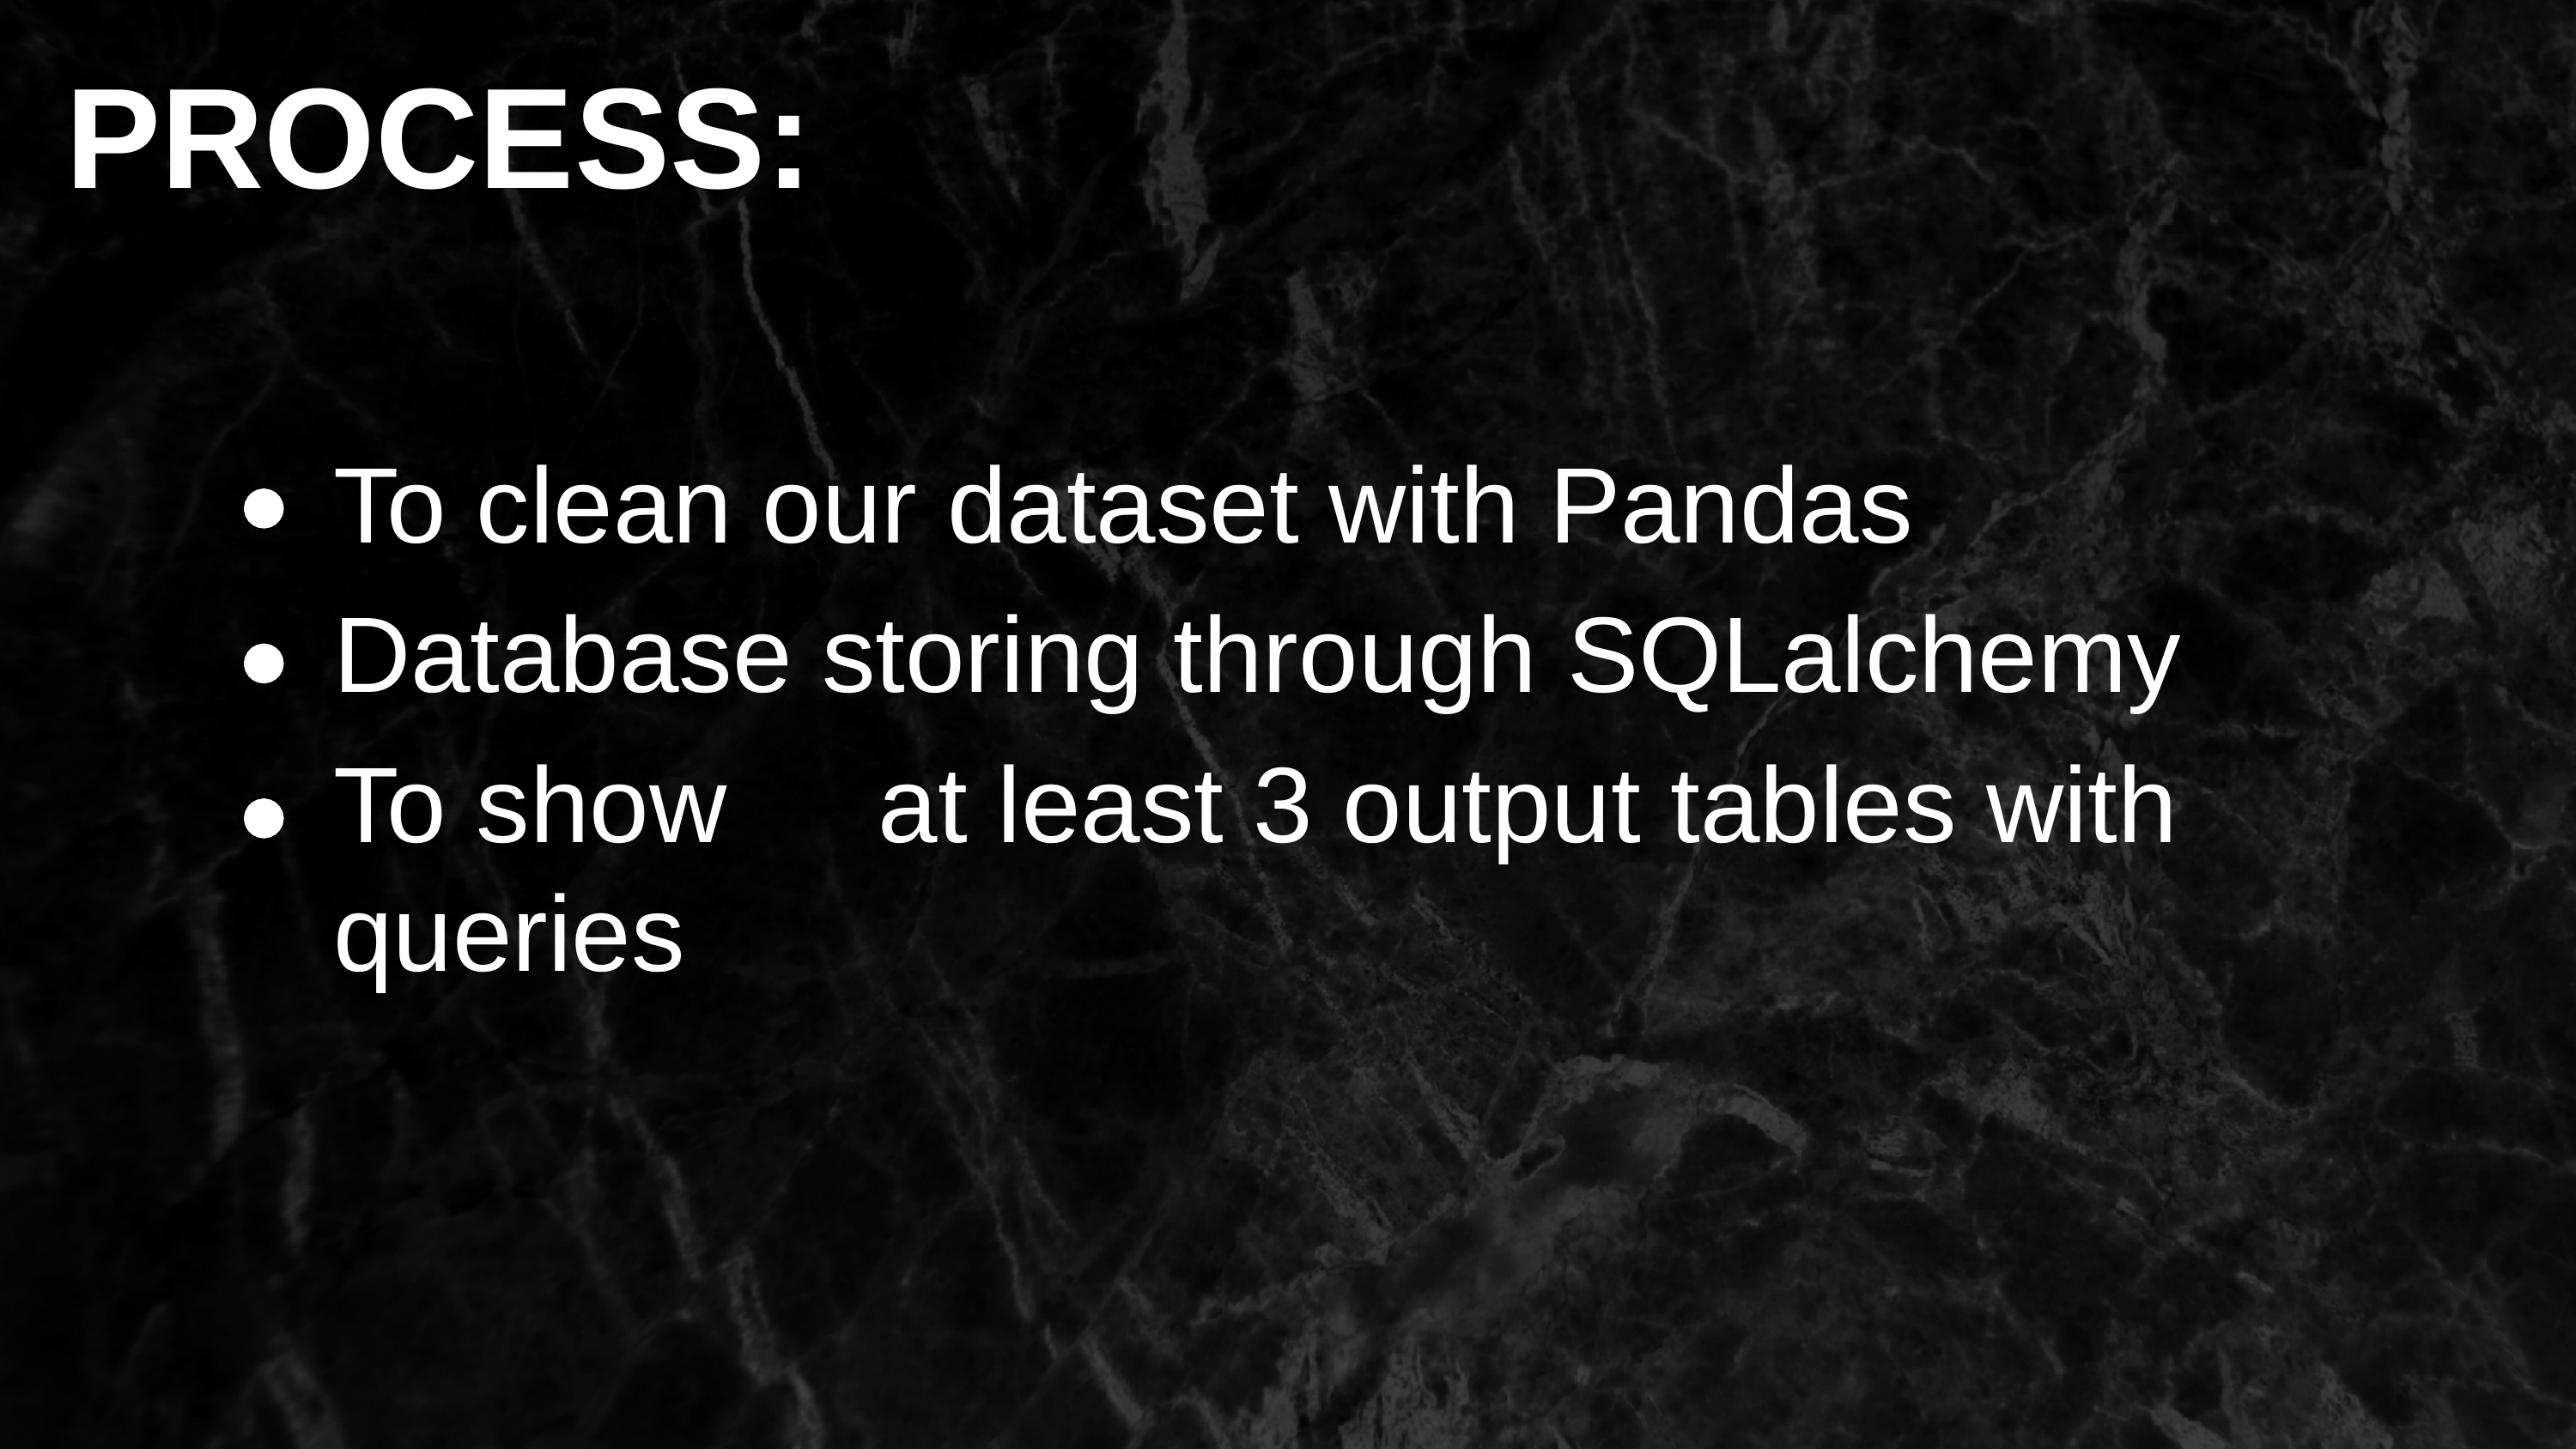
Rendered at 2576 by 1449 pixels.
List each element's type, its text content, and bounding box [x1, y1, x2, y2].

title PROCESS: [64, 44, 959, 288]
picture [0, 0, 2576, 1449]
list To clean our dataset with Pandas Database storing through SQLalchemy To show at least 3 output tables with queries [18, 413, 2558, 1243]
